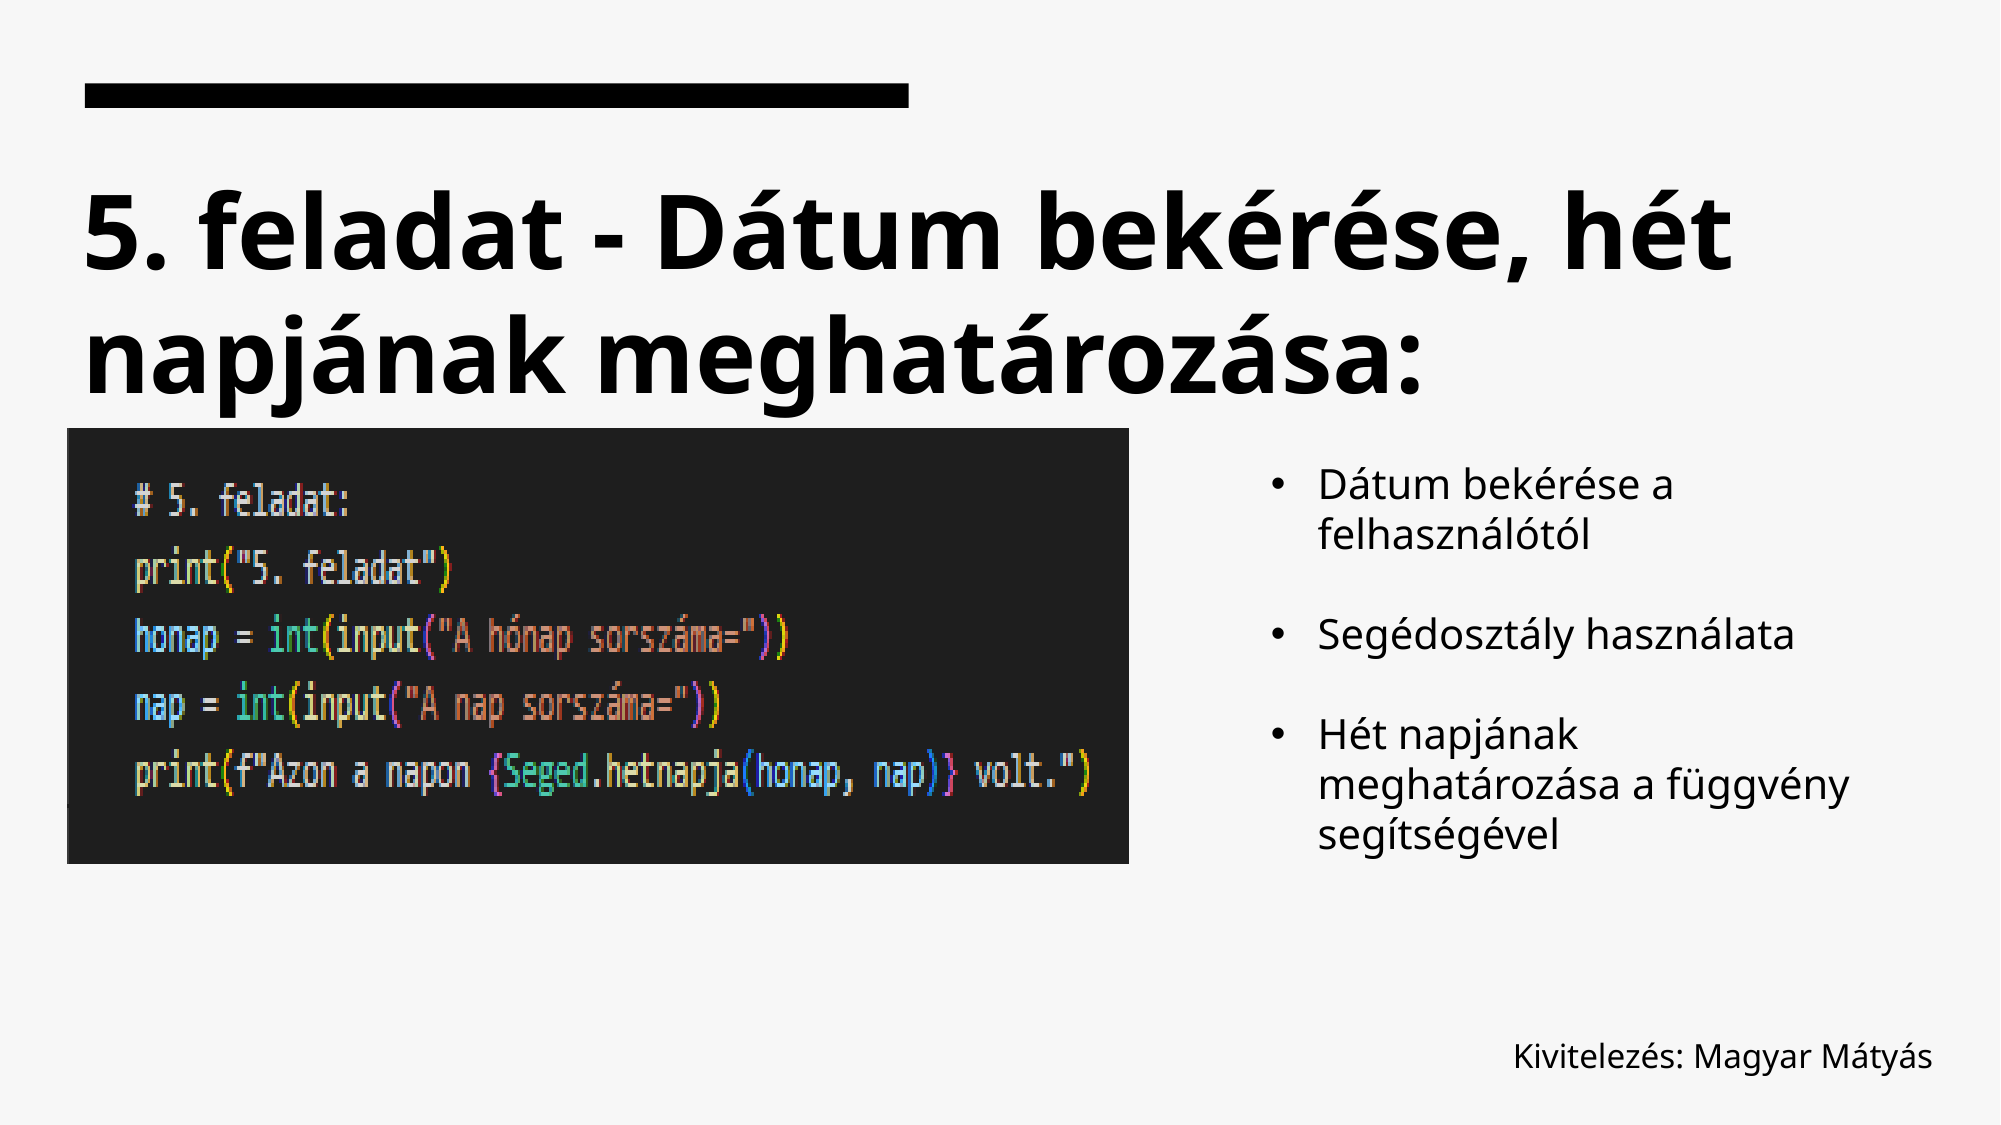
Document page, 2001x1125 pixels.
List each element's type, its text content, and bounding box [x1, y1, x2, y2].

text_box Kivitelezés: Magyar Mátyás [1497, 1027, 2000, 1083]
title 5. feladat - Dátum bekérése, hét napjának meghatározása: [67, 158, 1921, 422]
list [67, 428, 1129, 864]
text_box Dátum bekérése a felhasználótól Segédosztály használata Hét napjának meghatározása a függvény segítségével [1255, 450, 1875, 866]
